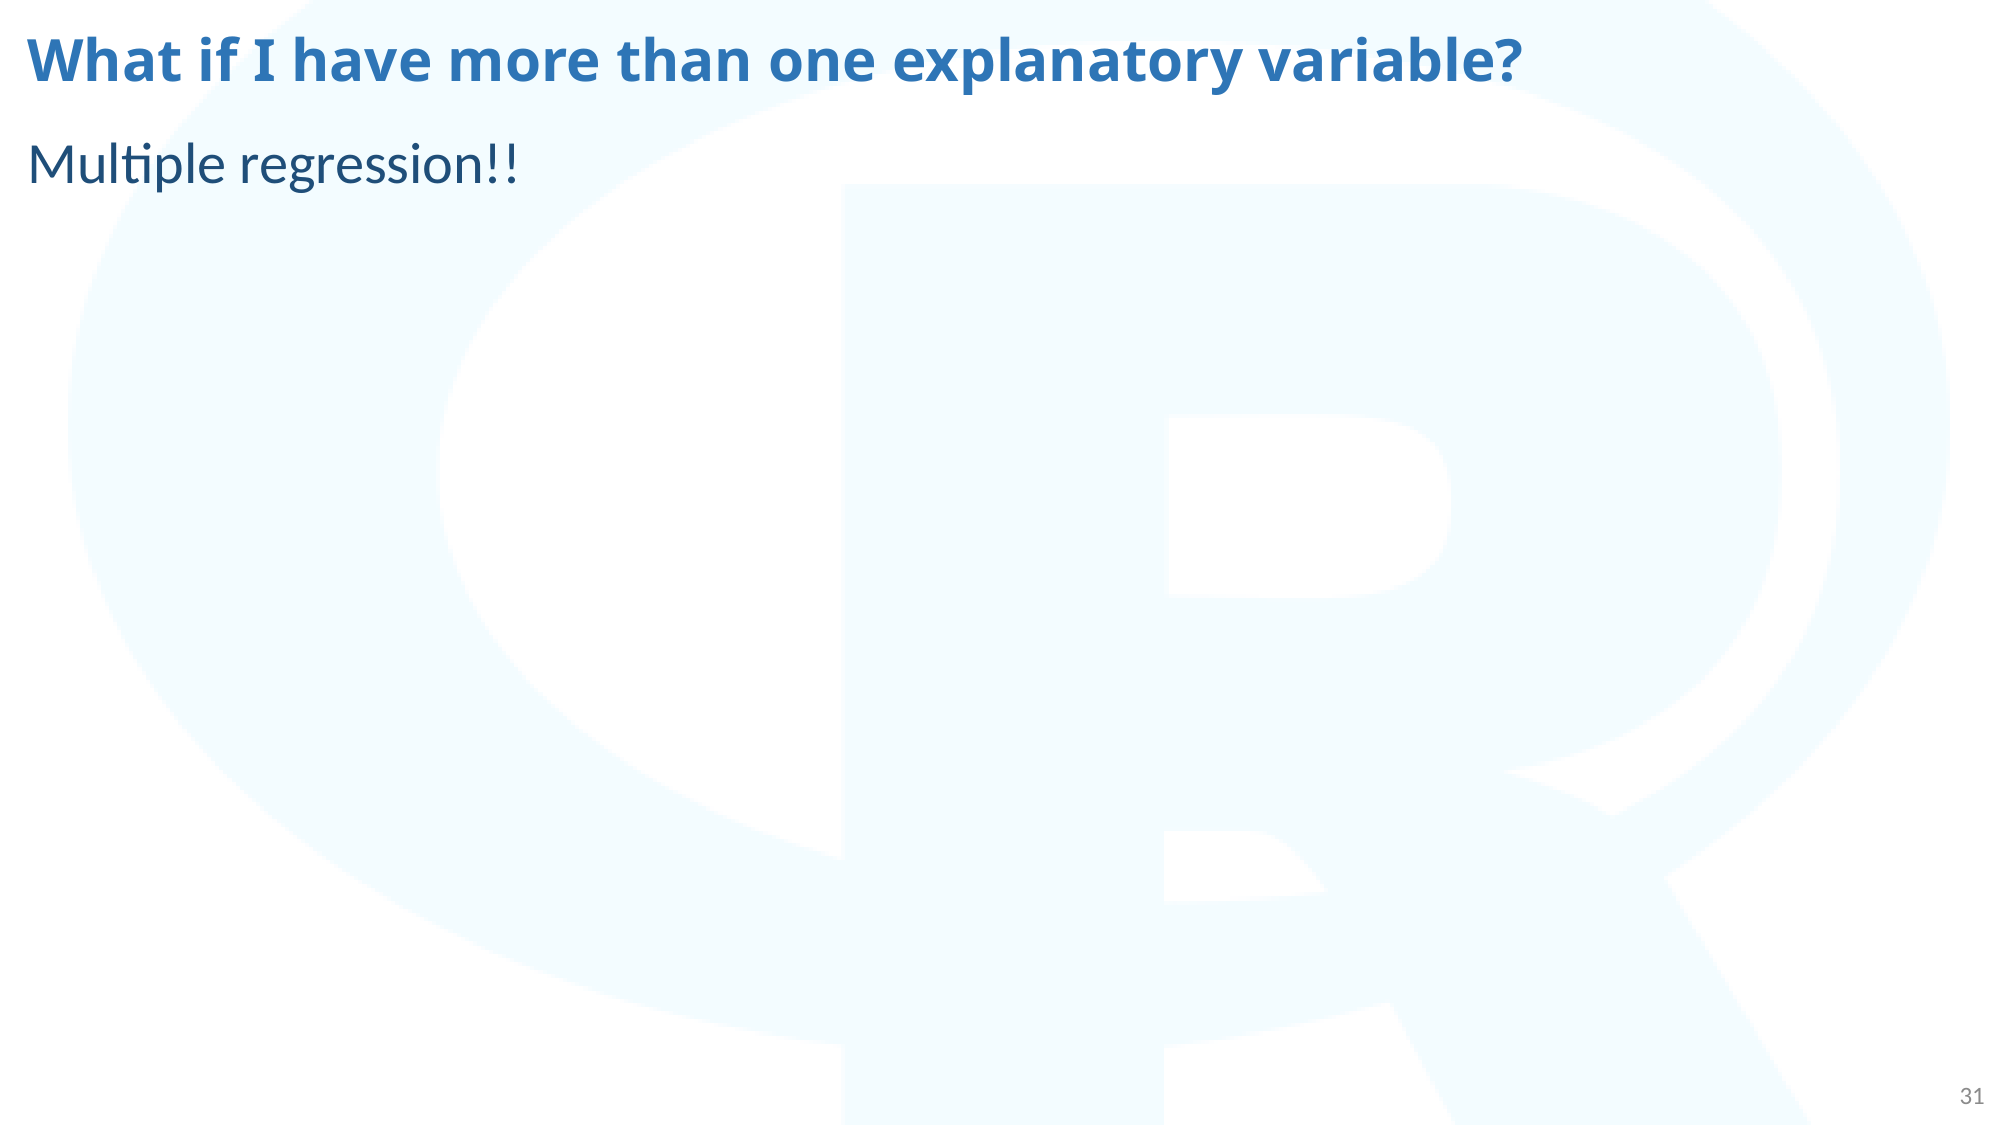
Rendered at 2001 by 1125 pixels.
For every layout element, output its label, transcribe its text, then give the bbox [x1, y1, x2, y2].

slide_number 31 [1550, 1065, 2000, 1125]
title What if I have more than one explanatory variable? [12, 17, 1988, 108]
list Multiple regression!! [12, 125, 1988, 1123]
